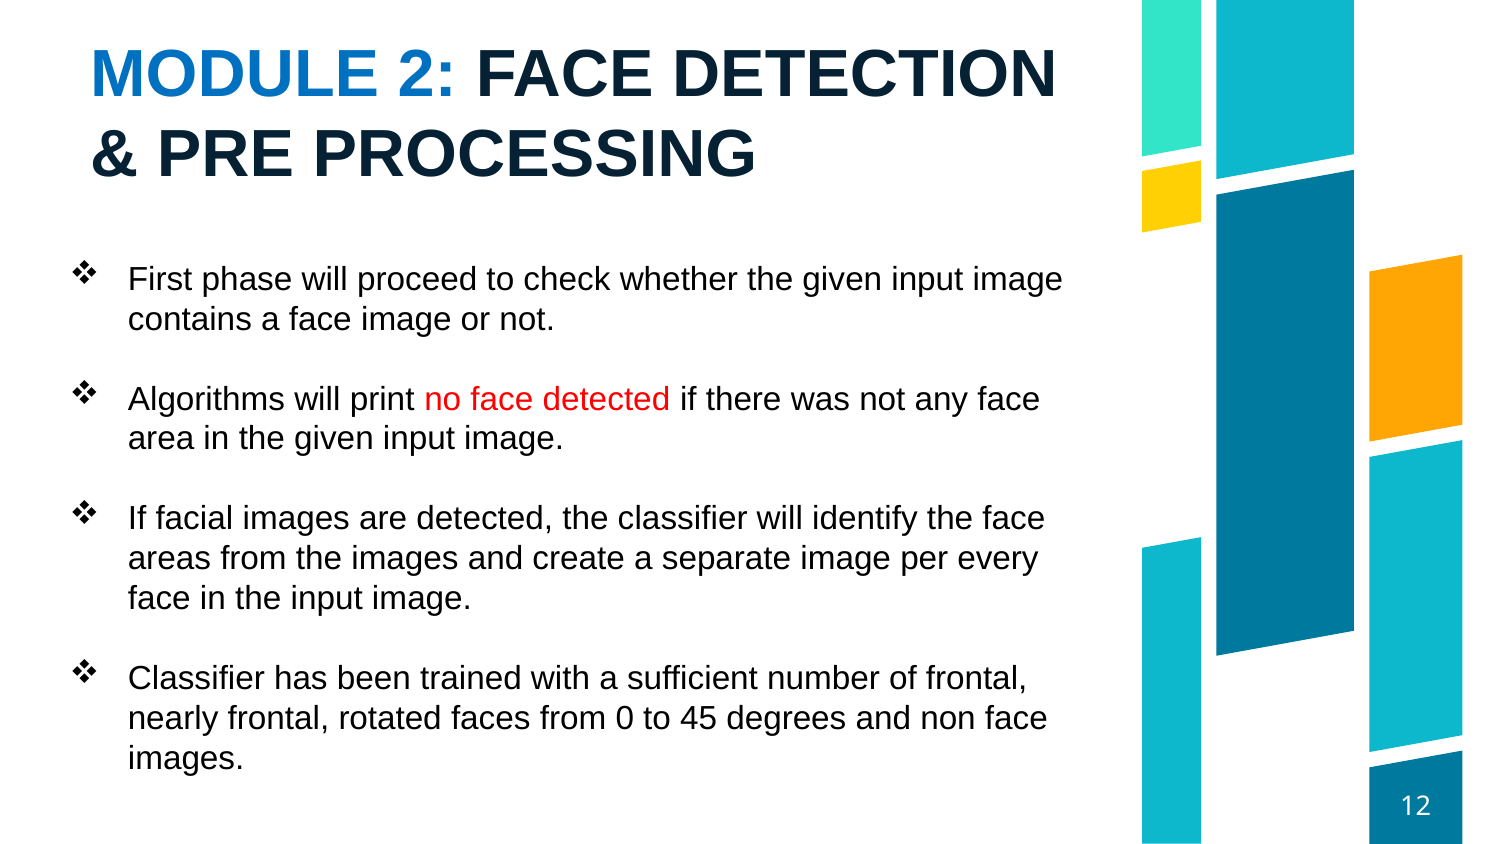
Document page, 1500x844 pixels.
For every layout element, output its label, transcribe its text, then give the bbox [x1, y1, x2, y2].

list First phase will proceed to check whether the given input image contains a face image or not. Algorithms will print no face detected if there was not any face area in the given input image. If facial images are detected, the classifier will identify the face areas from the images and create a separate image per every face in the input image. Classifier has been trained with a sufficient number of frontal, nearly frontal, rotated faces from 0 to 45 degrees and non face images. [52, 256, 1108, 818]
title MODULE 2: FACE DETECTION & PRE PROCESSING [90, 124, 1093, 190]
slide_number 12 [1369, 769, 1463, 844]
